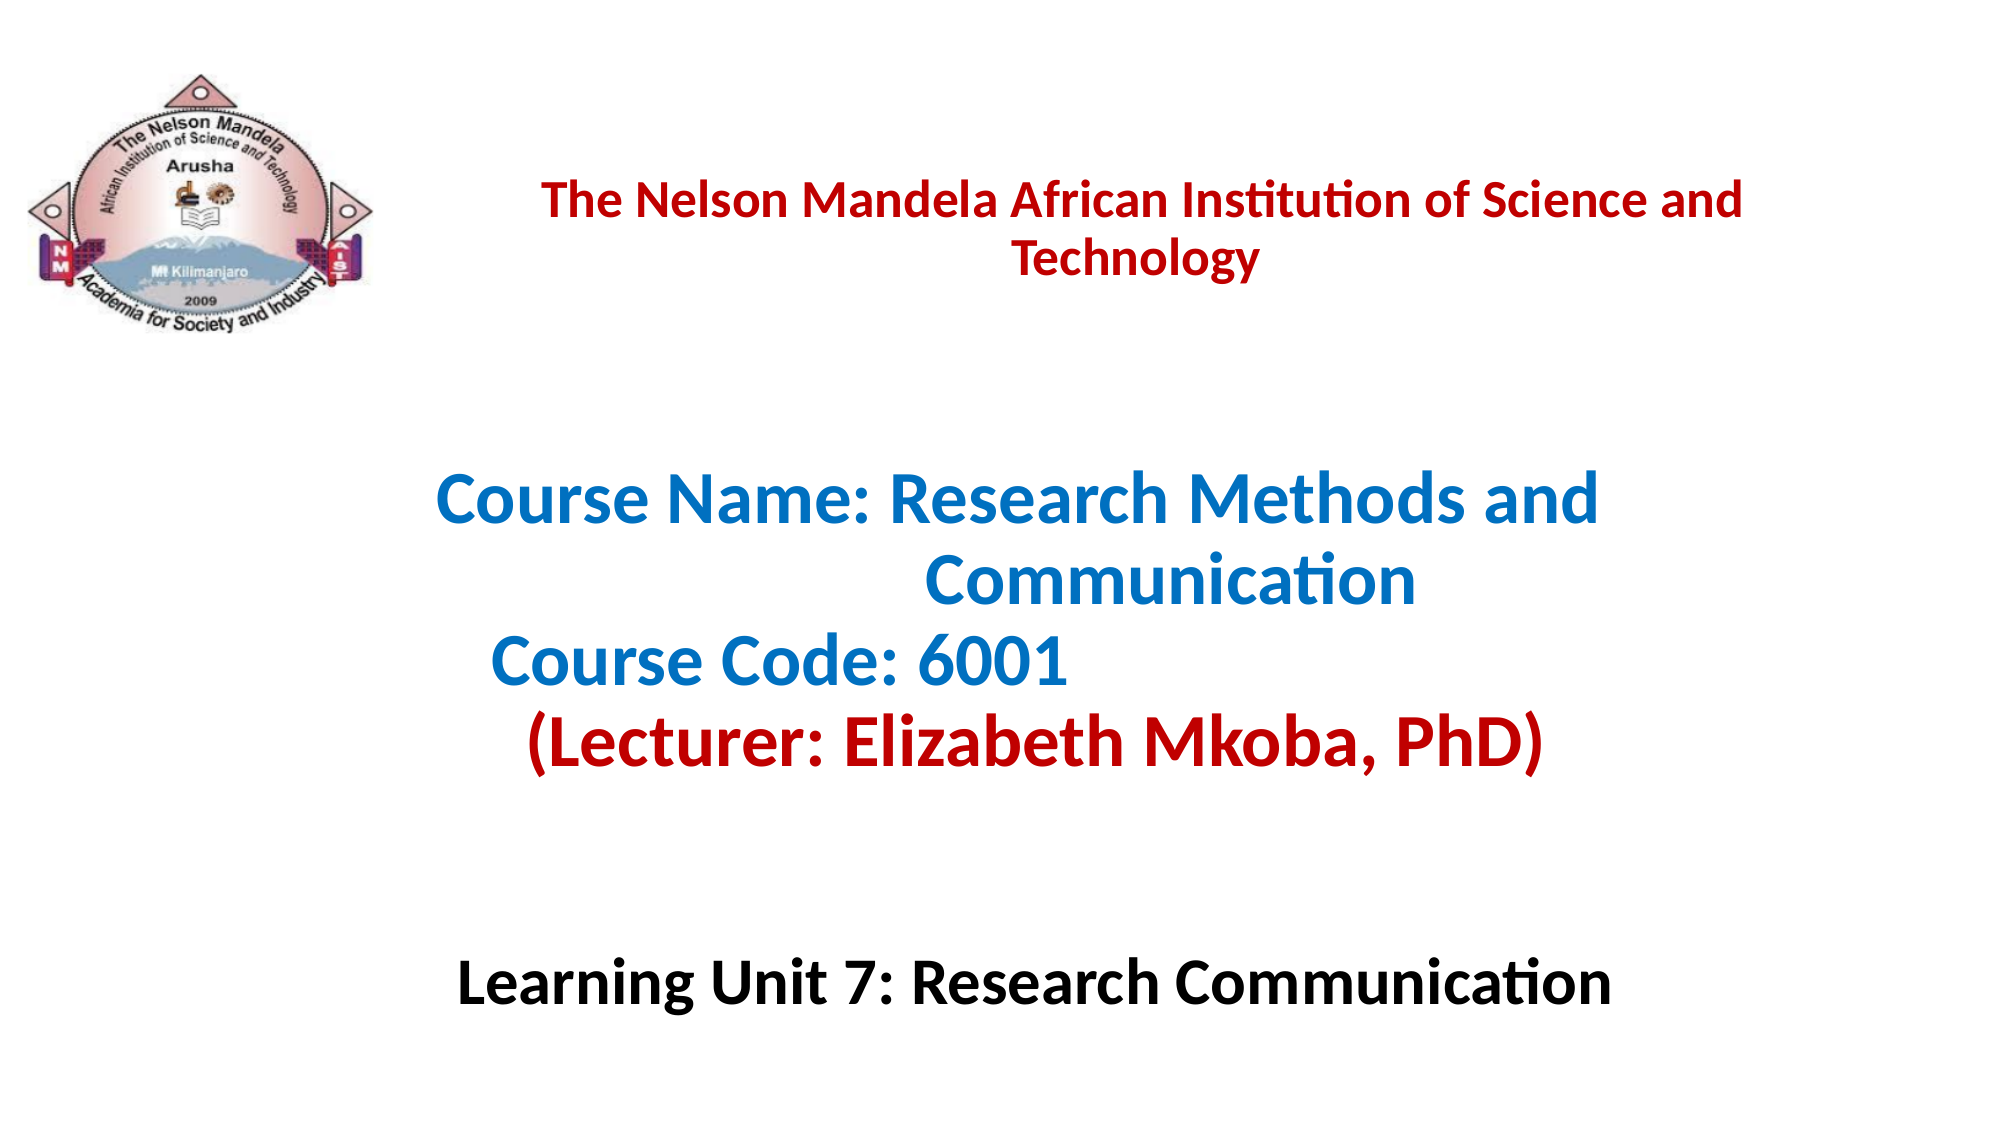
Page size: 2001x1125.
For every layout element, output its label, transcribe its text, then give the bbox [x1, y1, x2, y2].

picture [13, 68, 388, 343]
text_box The Nelson Mandela African Institution of Science and Technology [388, 116, 1885, 295]
text_box Course Name: Research Methods and Communication Course Code: 6001 (Lecturer: Elizabeth Mkoba, PhD) [221, 337, 1851, 791]
subtitle Learning Unit 7: Research Communication [298, 838, 1775, 1027]
